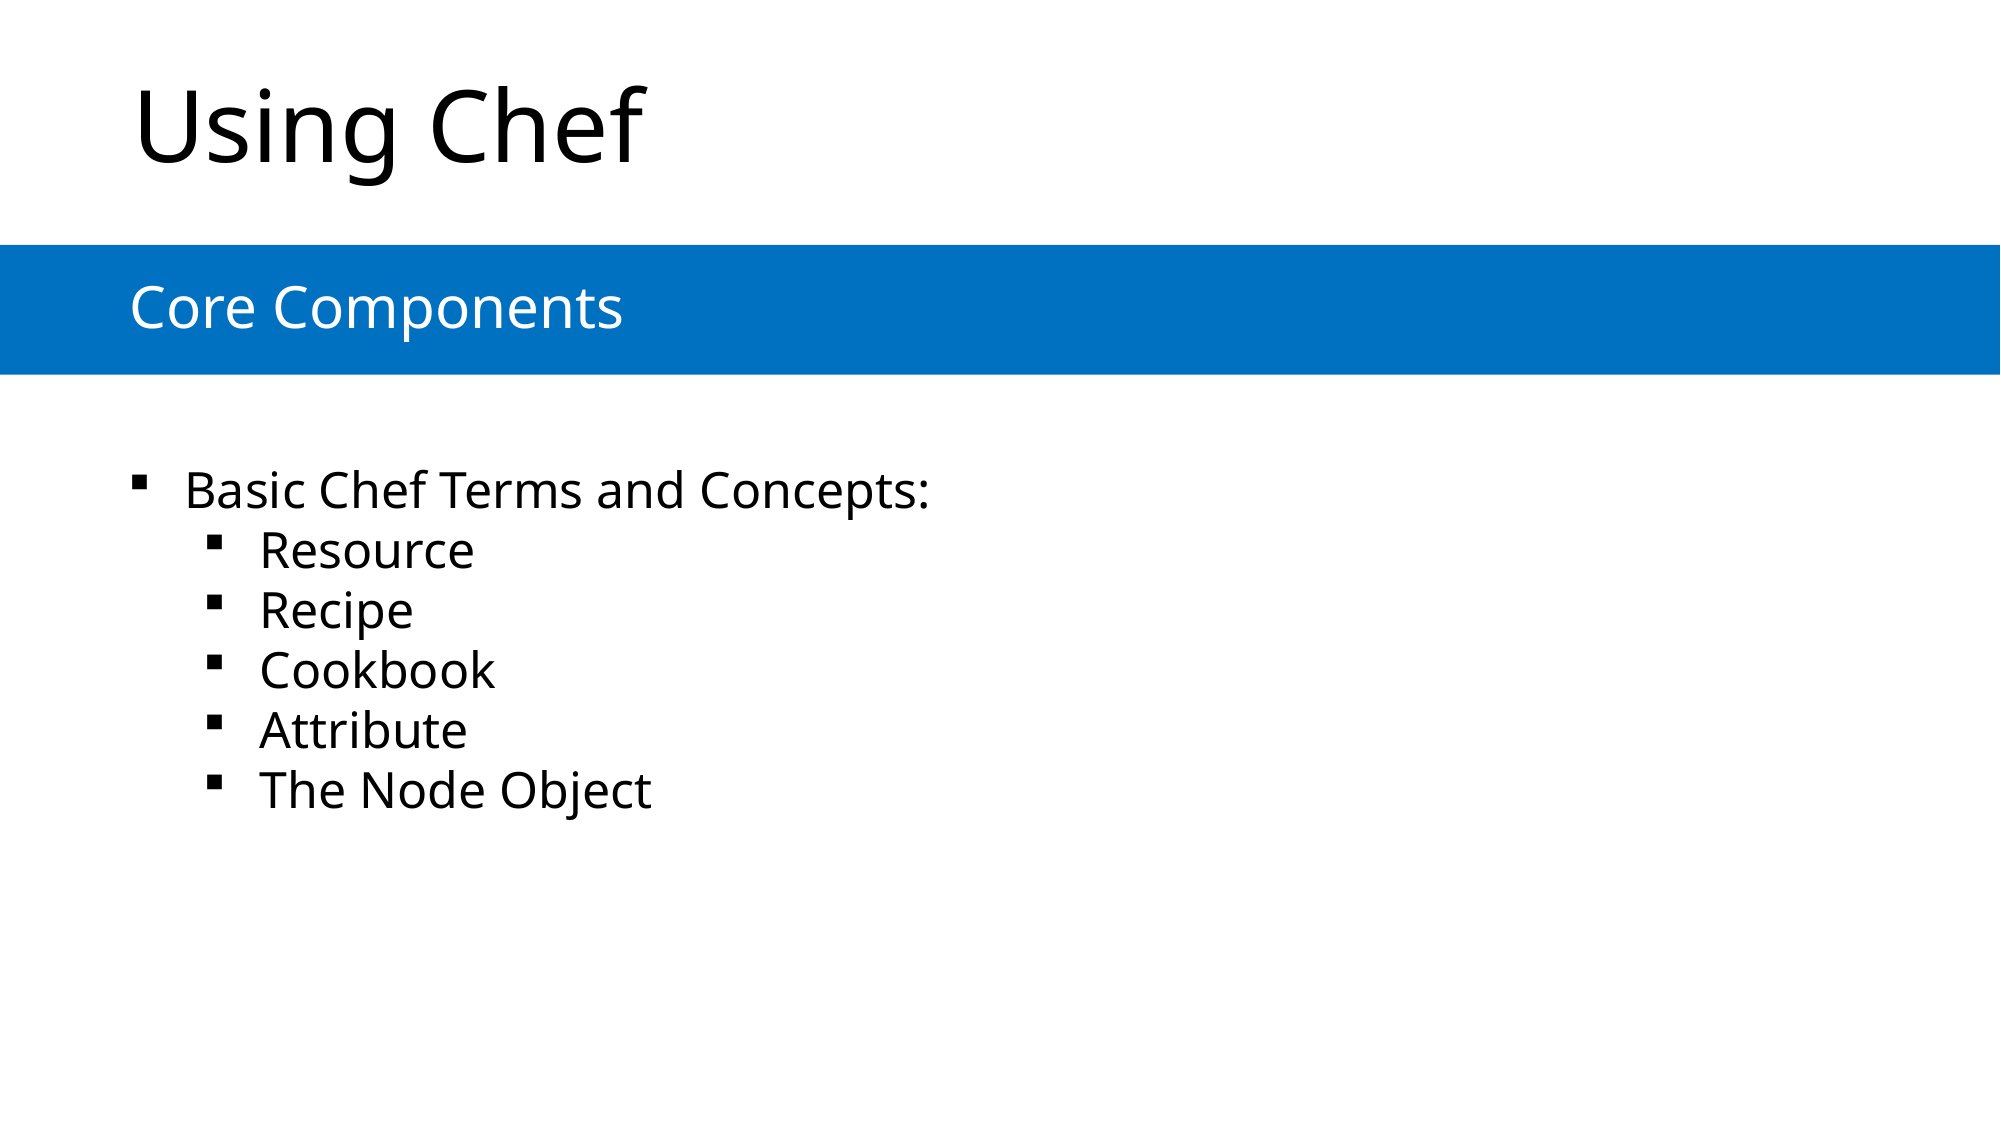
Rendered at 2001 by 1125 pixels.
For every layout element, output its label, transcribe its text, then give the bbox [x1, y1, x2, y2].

title Using Chef [117, 21, 1843, 240]
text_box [0, 244, 2000, 375]
text_box Basic Chef Terms and Concepts: Resource Recipe Cookbook Attribute The Node Object [0, 375, 2000, 914]
